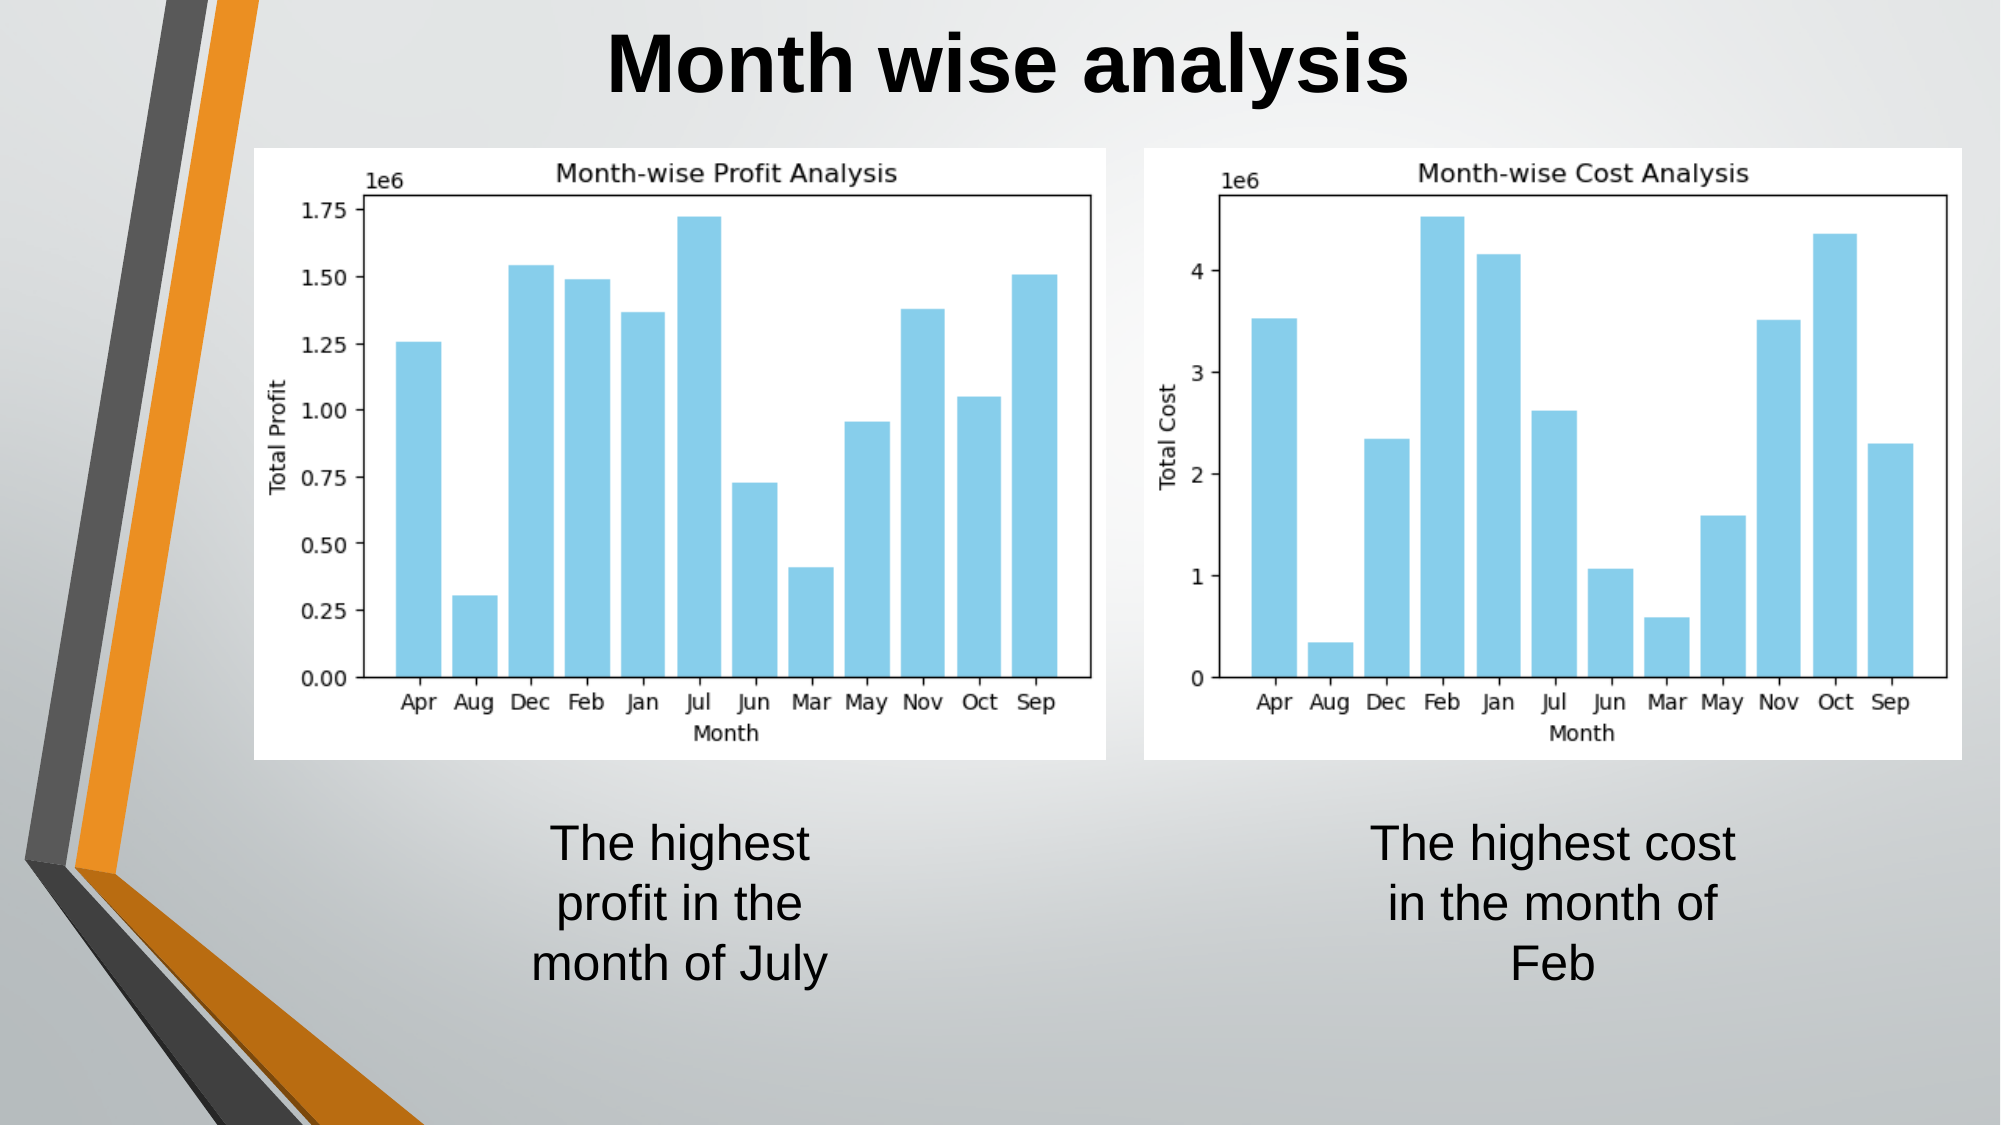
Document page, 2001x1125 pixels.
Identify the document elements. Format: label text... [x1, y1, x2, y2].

picture [253, 148, 1106, 761]
list The highest profit in the month of July [472, 792, 888, 1009]
text_box The highest cost in the month of Feb [1345, 792, 1761, 1009]
picture [1144, 148, 1962, 761]
title Month wise analysis [137, 29, 1881, 117]
